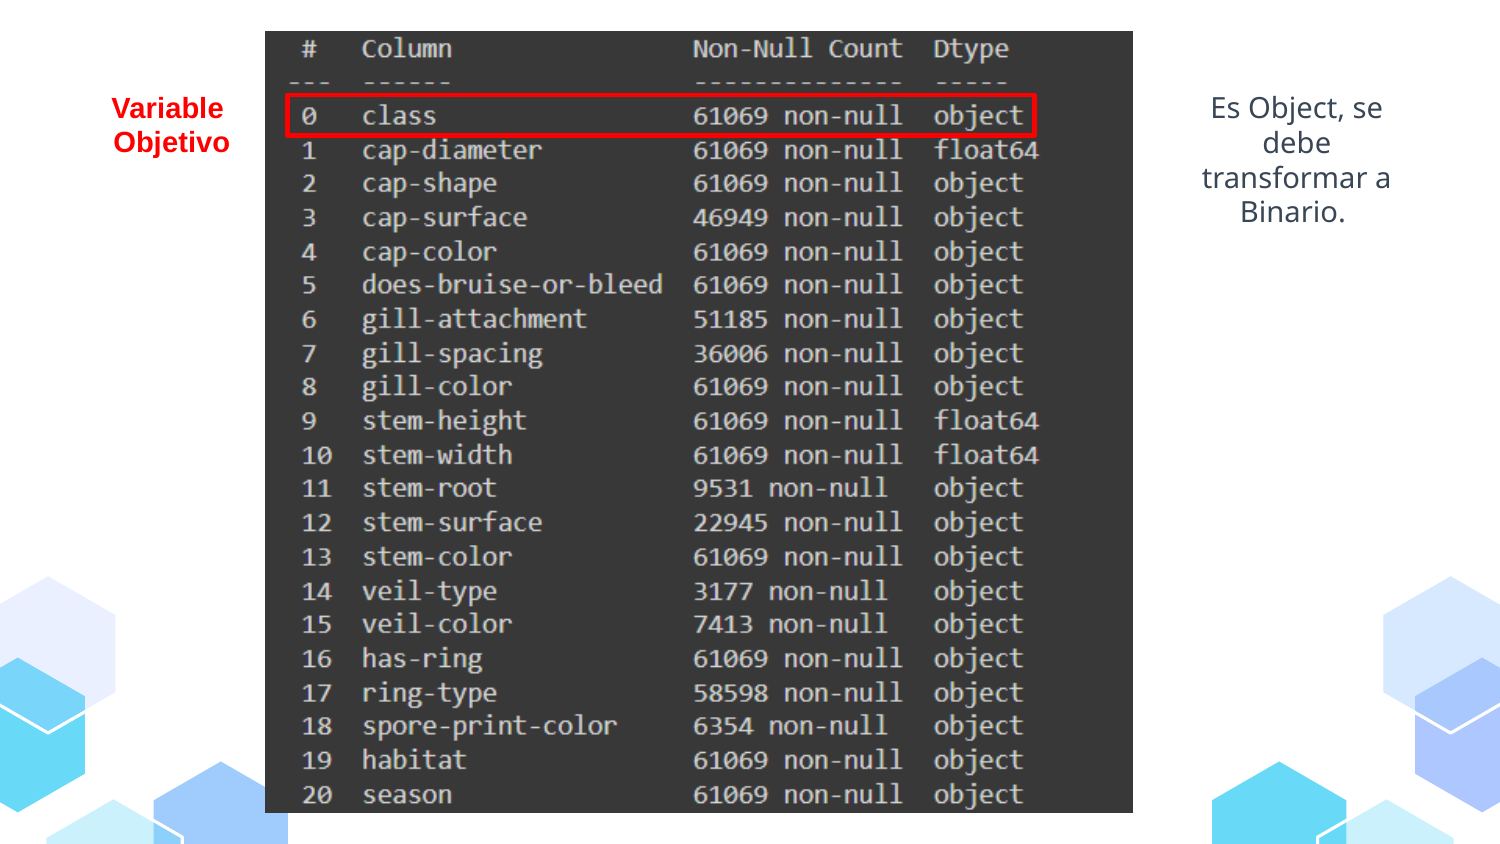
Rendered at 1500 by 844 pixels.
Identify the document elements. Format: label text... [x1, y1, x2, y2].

picture [265, 30, 1134, 813]
text_box Variable Objetivo [90, 73, 253, 136]
text_box Es Object, se debe transformar a Binario. [1183, 73, 1411, 246]
